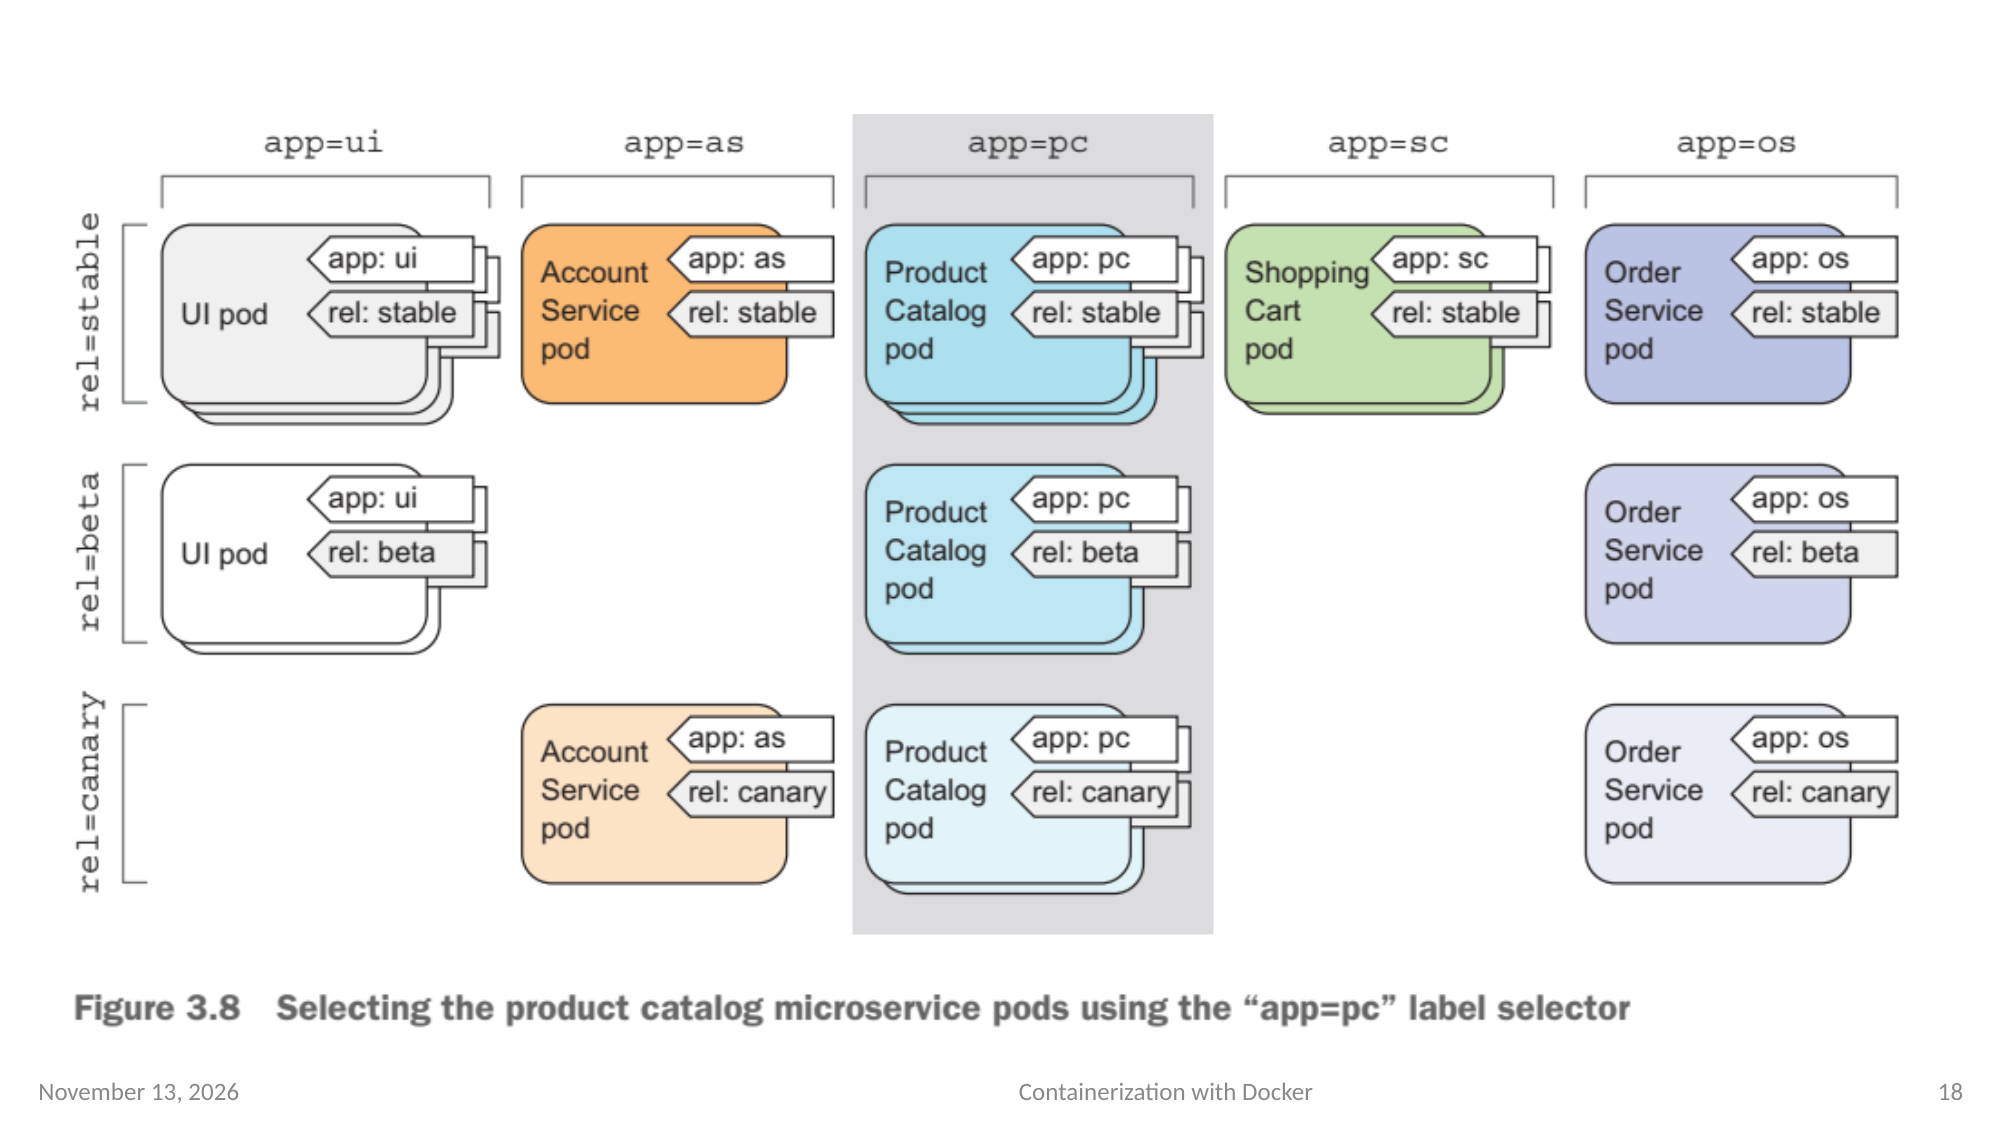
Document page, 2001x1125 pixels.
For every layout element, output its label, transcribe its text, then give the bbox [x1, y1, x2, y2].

slide_number 18 [1859, 1060, 1979, 1121]
picture [58, 114, 1920, 1042]
footer Containerization with Docker [483, 1060, 1850, 1121]
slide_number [23, 1060, 474, 1121]
